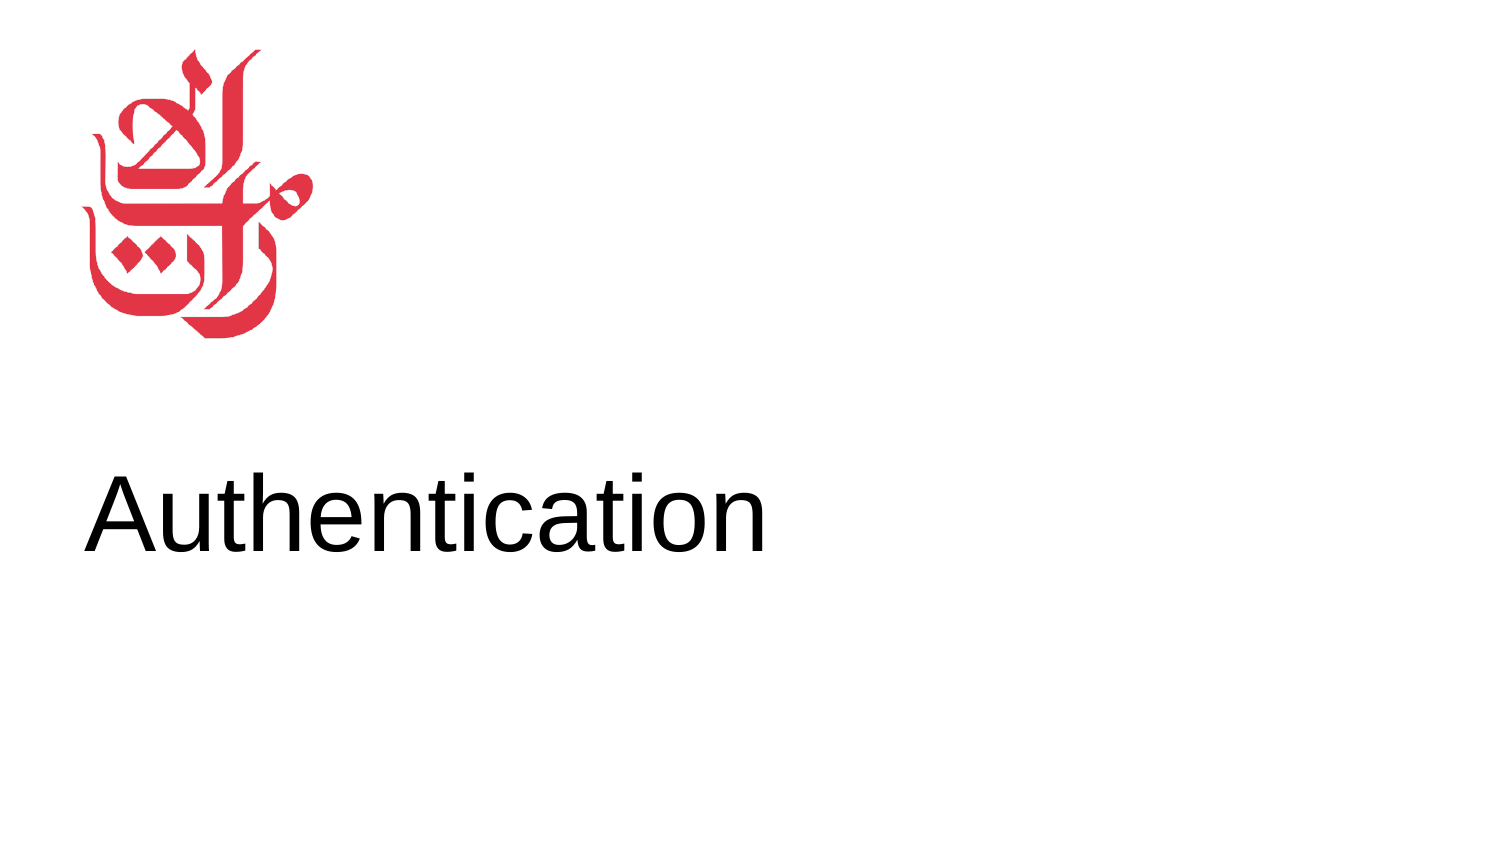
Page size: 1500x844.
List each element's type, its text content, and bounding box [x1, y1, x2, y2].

picture [69, 37, 324, 350]
title Authentication [69, 411, 1366, 590]
